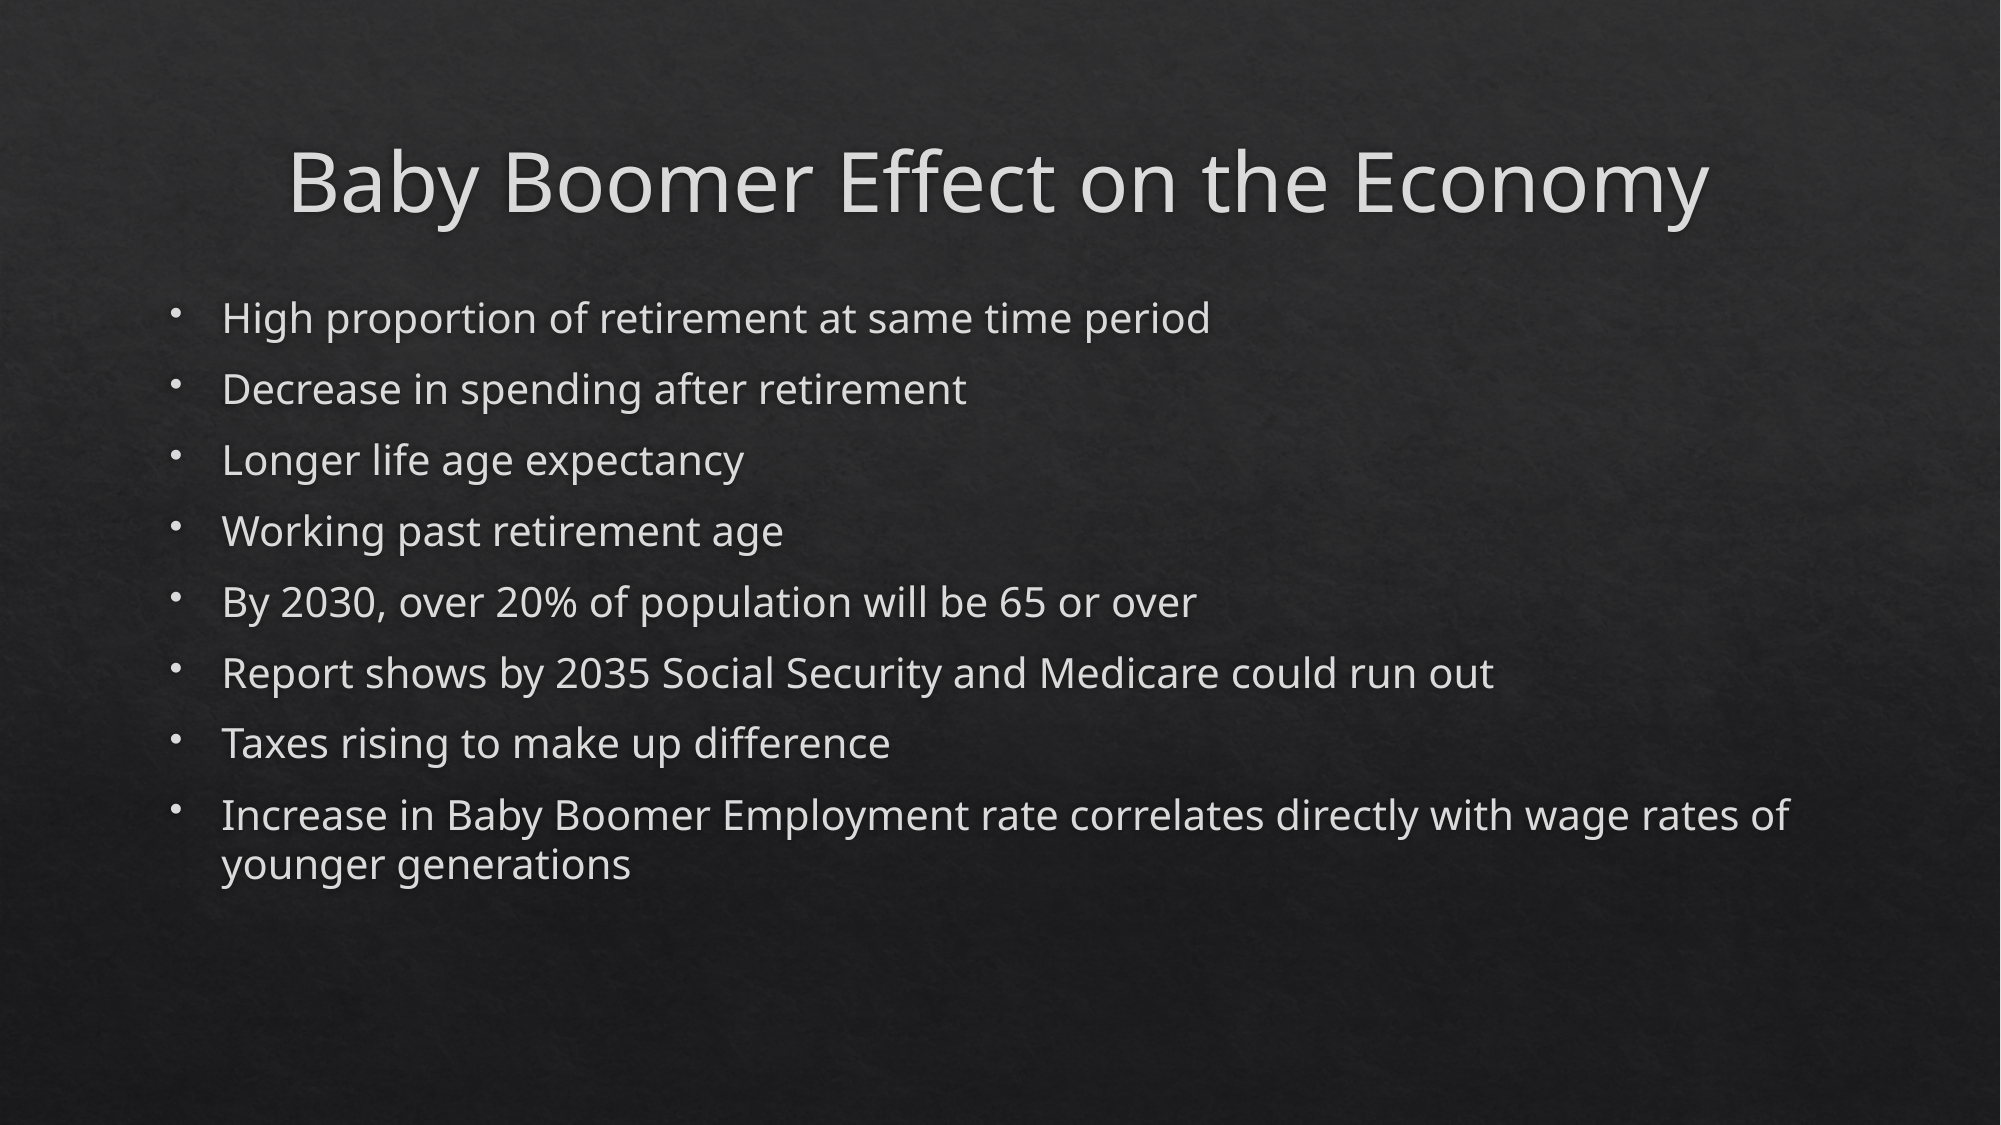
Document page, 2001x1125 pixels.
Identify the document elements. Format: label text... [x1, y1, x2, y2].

title Baby Boomer Effect on the Economy [149, 99, 1849, 260]
list High proportion of retirement at same time period Decrease in spending after retirement Longer life age expectancy Working past retirement age By 2030, over 20% of population will be 65 or over Report shows by 2035 Social Security and Medicare could run out Taxes rising to make up difference Increase in Baby Boomer Employment rate correlates directly with wage rates of younger generations [149, 284, 1849, 950]
